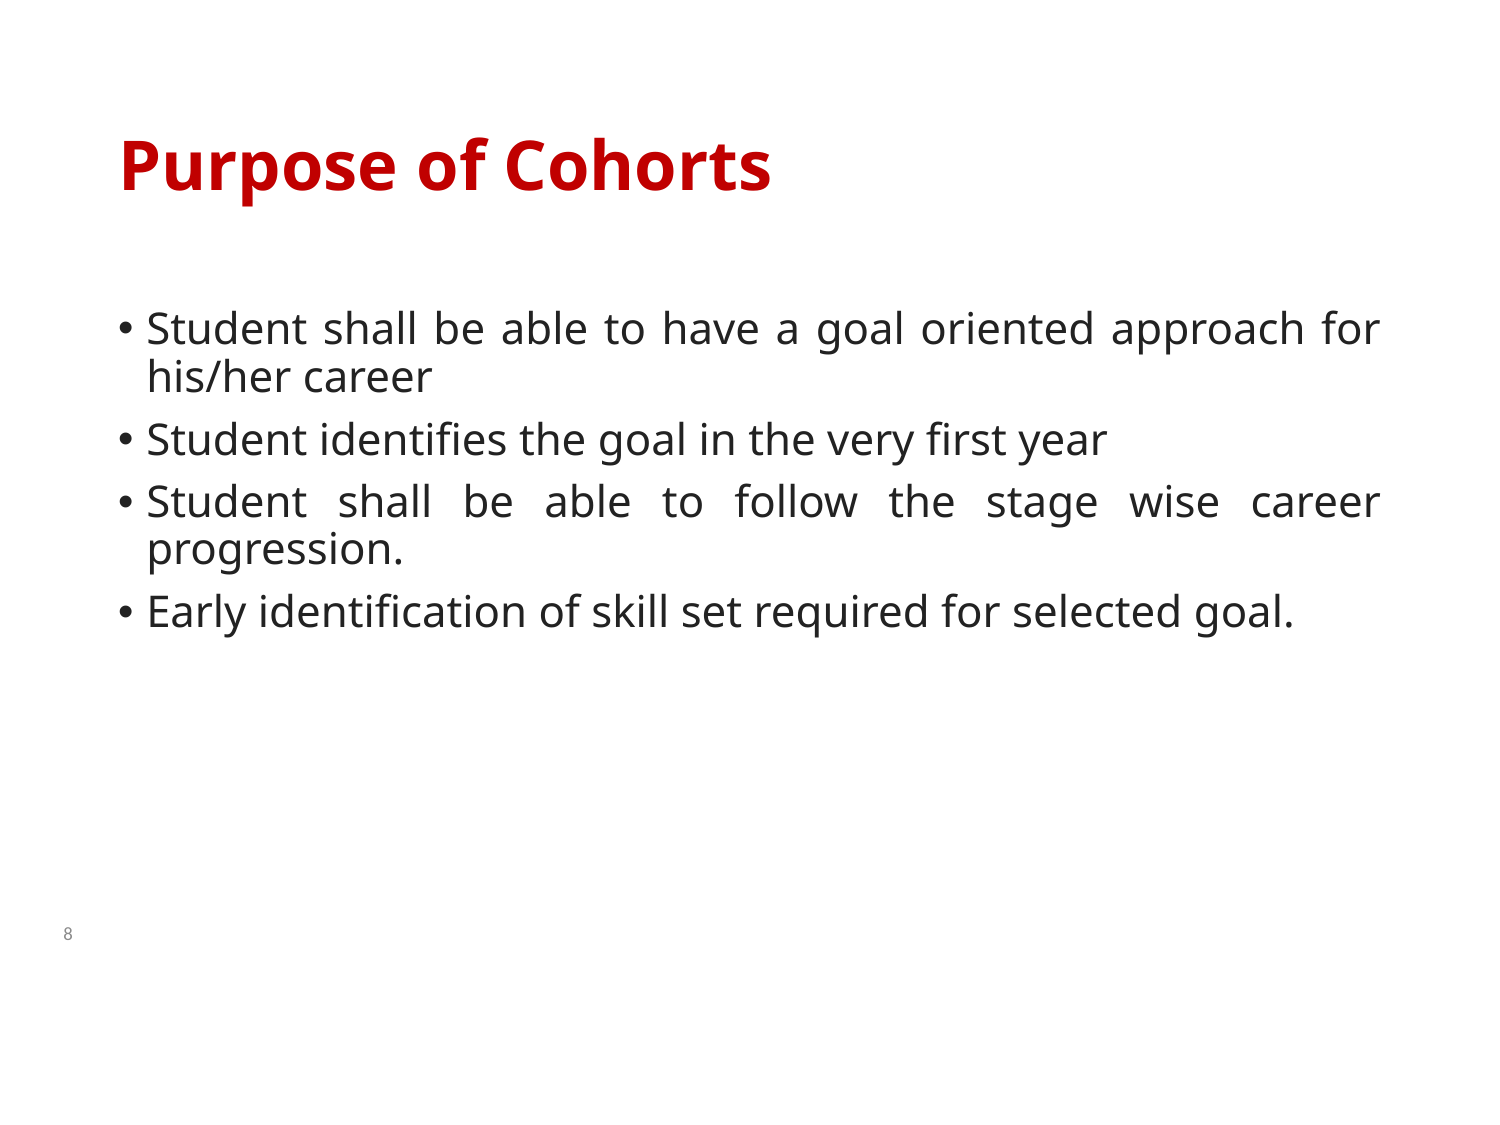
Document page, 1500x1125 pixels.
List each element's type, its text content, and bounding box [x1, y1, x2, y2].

list Student shall be able to have a goal oriented approach for his/her career Student identifies the goal in the very first year Student shall be able to follow the stage wise career progression. Early identification of skill set required for selected goal. [103, 299, 1397, 1014]
slide_number 8 [23, 904, 99, 961]
title Purpose of Cohorts [103, 59, 1397, 278]
